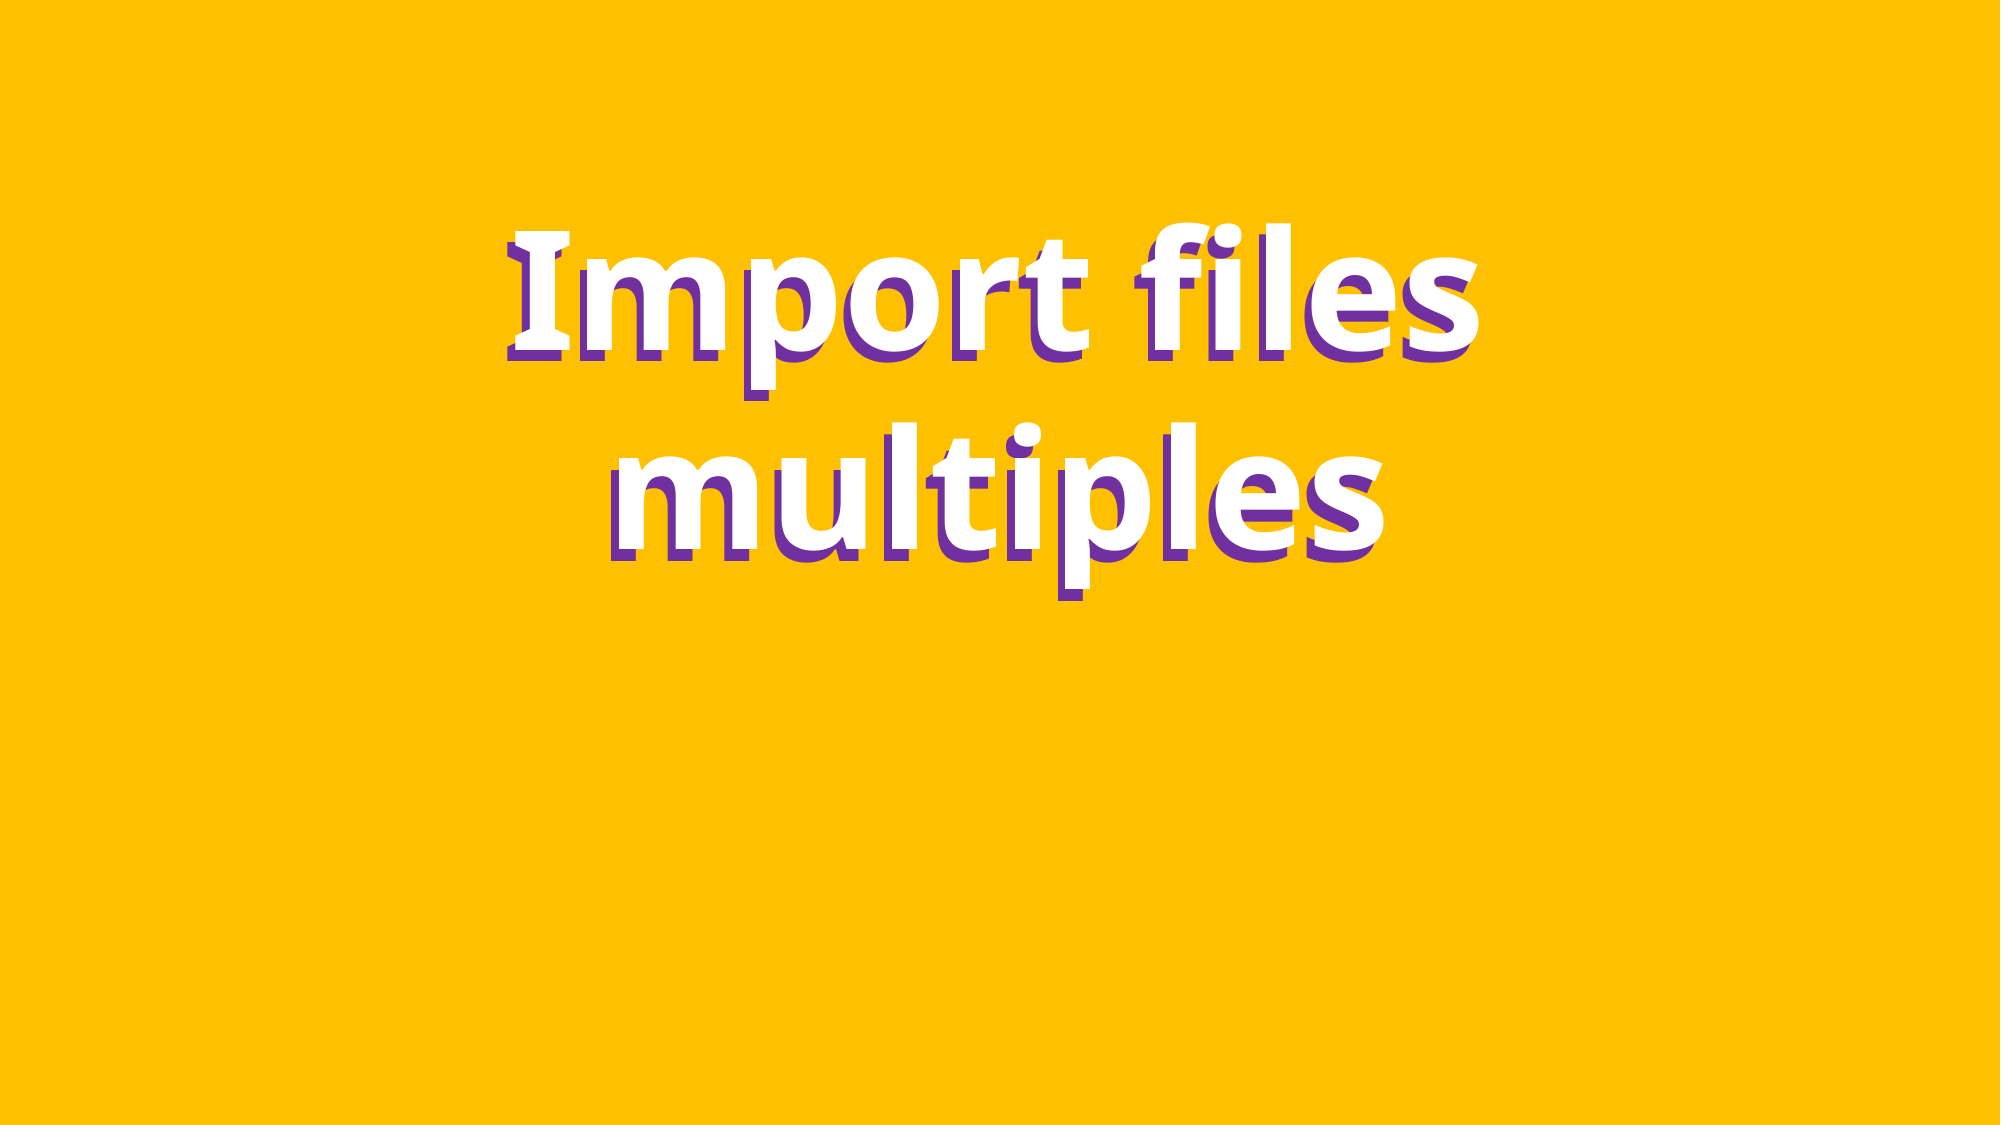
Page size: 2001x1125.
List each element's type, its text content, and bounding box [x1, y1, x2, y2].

text_box Import files multiples [243, 176, 1753, 791]
text_box Import files multiples [236, 187, 1746, 802]
